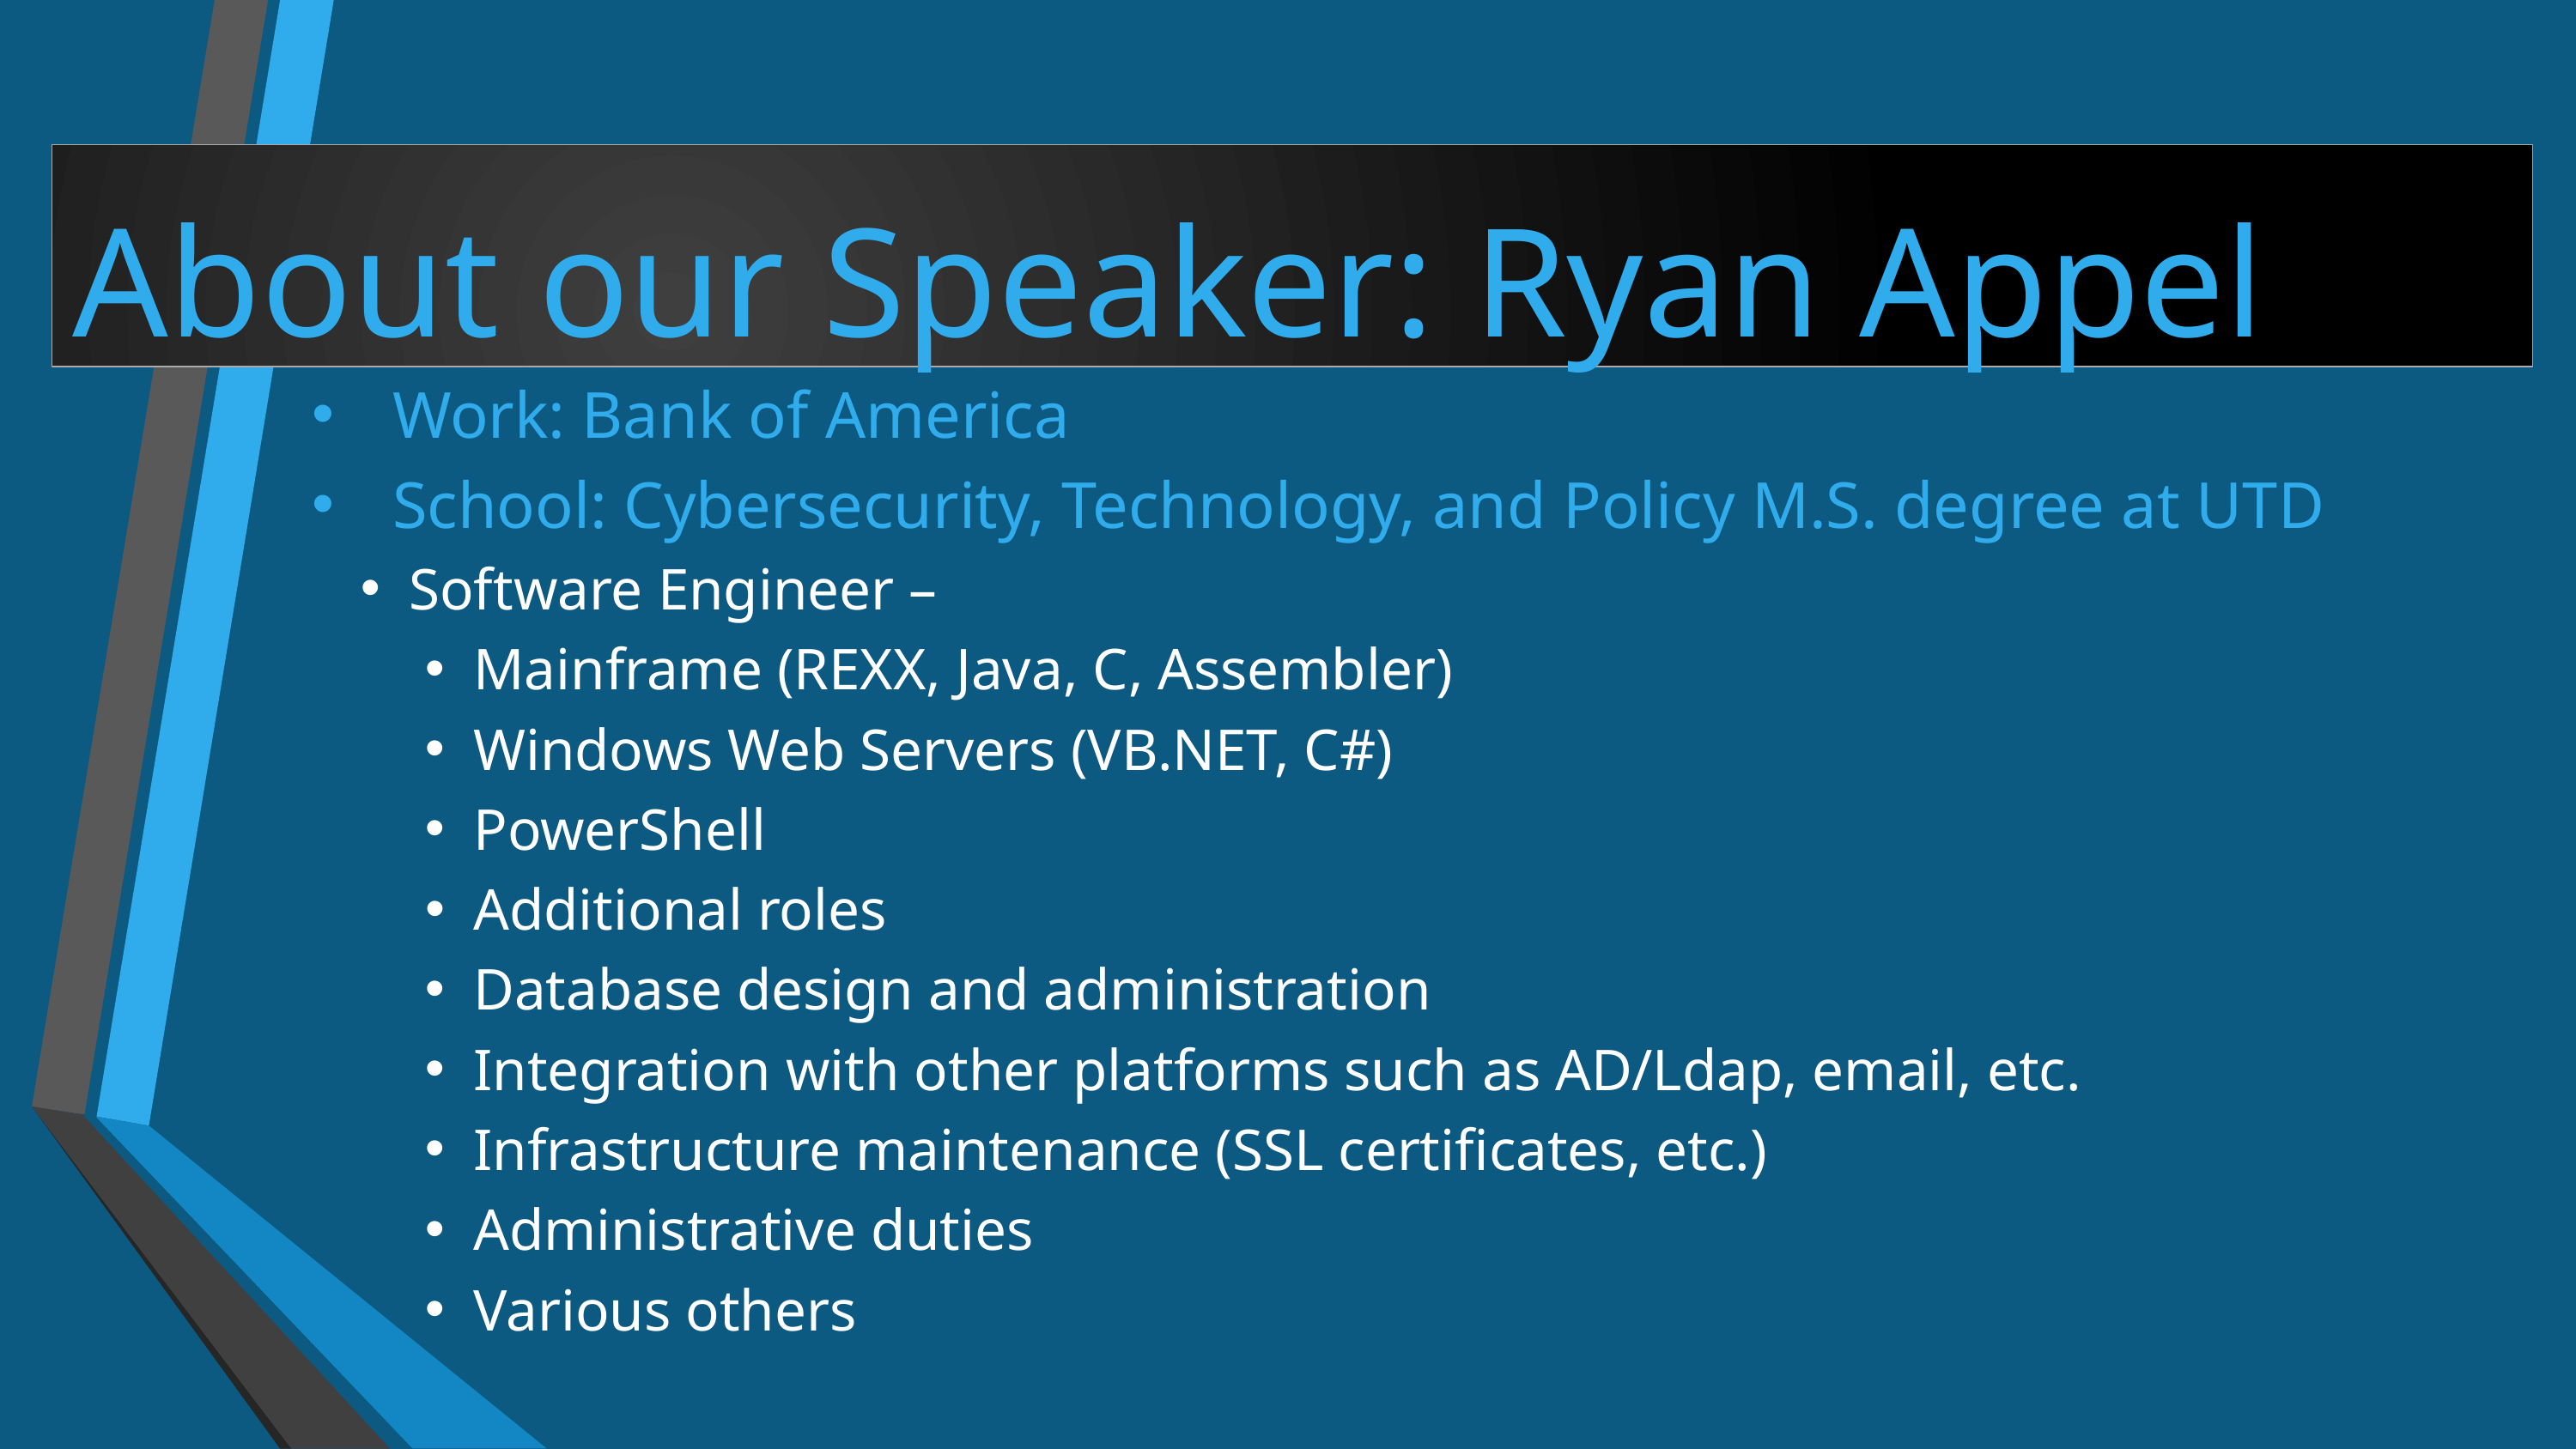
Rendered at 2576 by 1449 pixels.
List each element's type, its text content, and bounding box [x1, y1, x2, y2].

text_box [52, 144, 2533, 367]
text_box Work: Bank of America School: Cybersecurity, Technology, and Policy M.S. degree at UTD Software Engineer – Mainframe (REXX, Java, C, Assembler) Windows Web Servers (VB.NET, C#) PowerShell Additional roles Database design and administration Integration with other platforms such as AD/Ldap, email, etc. Infrastructure maintenance (SSL certificates, etc.) Administrative duties Various others [312, 361, 2576, 1343]
